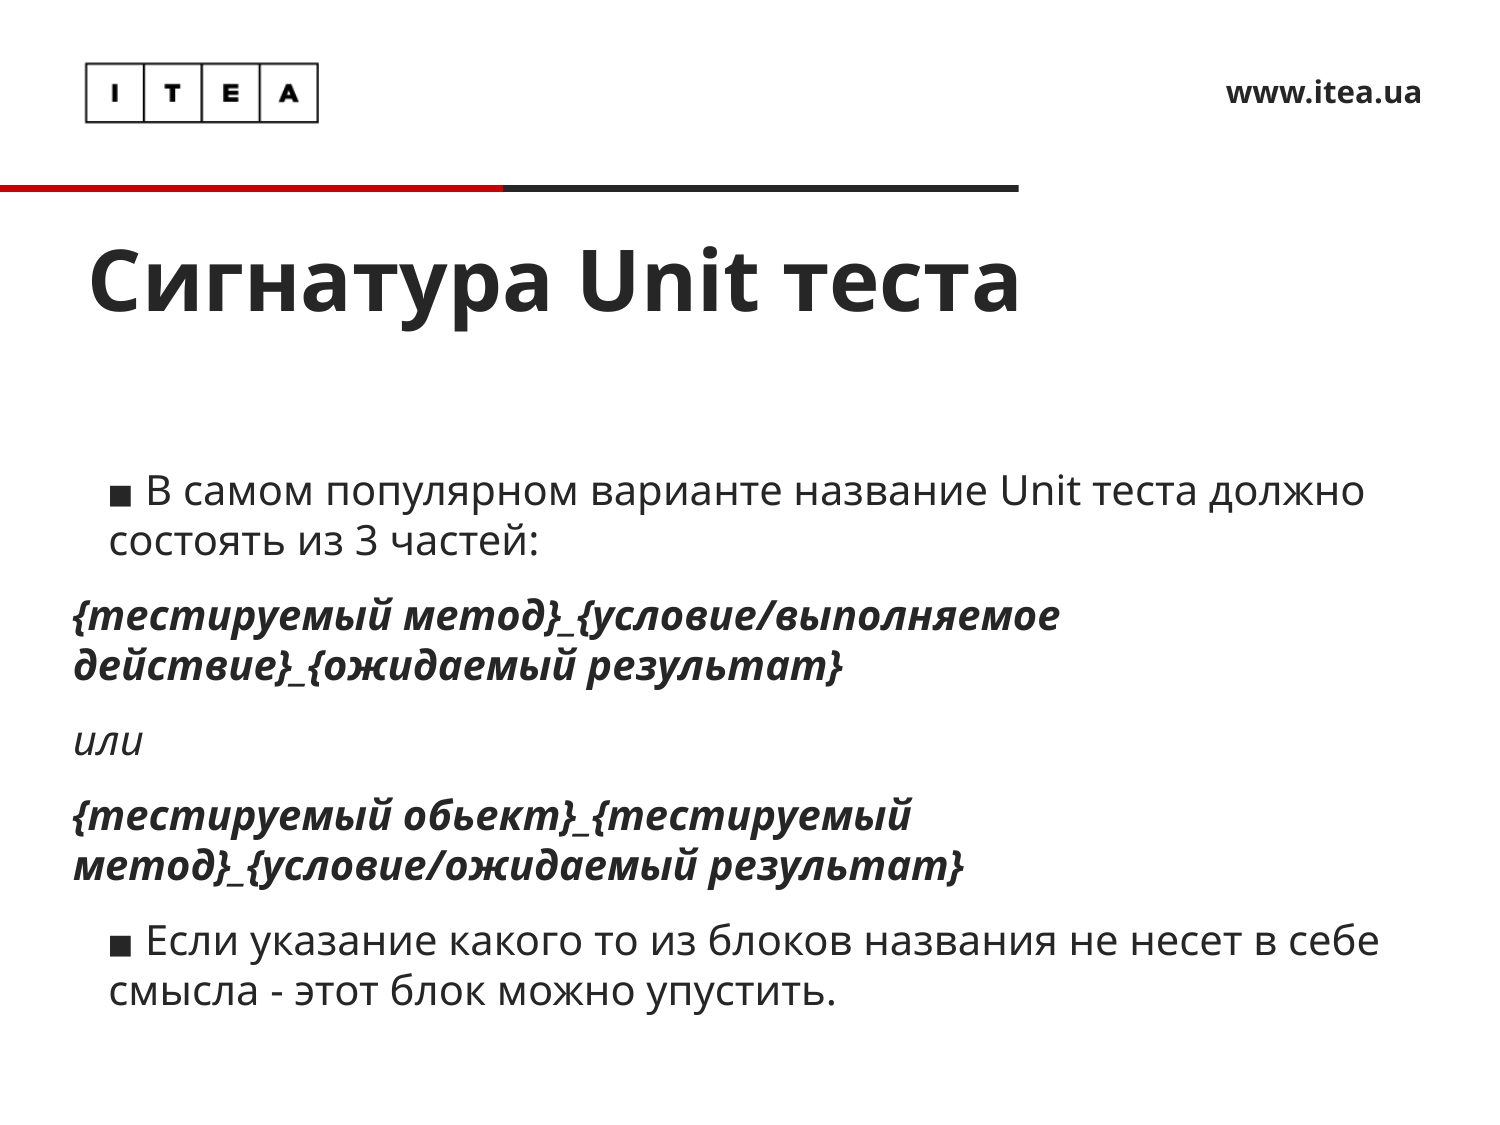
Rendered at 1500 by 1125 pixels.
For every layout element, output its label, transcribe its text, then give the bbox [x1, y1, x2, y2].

text_box [0, 185, 503, 192]
picture [57, 49, 344, 133]
text_box www.itea.ua [1172, 66, 1477, 115]
text_box В самом популярном варианте название Unit теста должно состоять из 3 частей: {тестируемый метод}_{условие/выполняемое действие}_{ожидаемый результат} или {тестируемый обьект}_{тестируемый метод}_{условие/ожидаемый результат} Если указание какого то из блоков названия не несет в себе смысла - этот блок можно упустить. [57, 374, 1401, 1104]
title Сигнатура Unit теста [72, 183, 1423, 371]
text_box [503, 185, 1019, 192]
